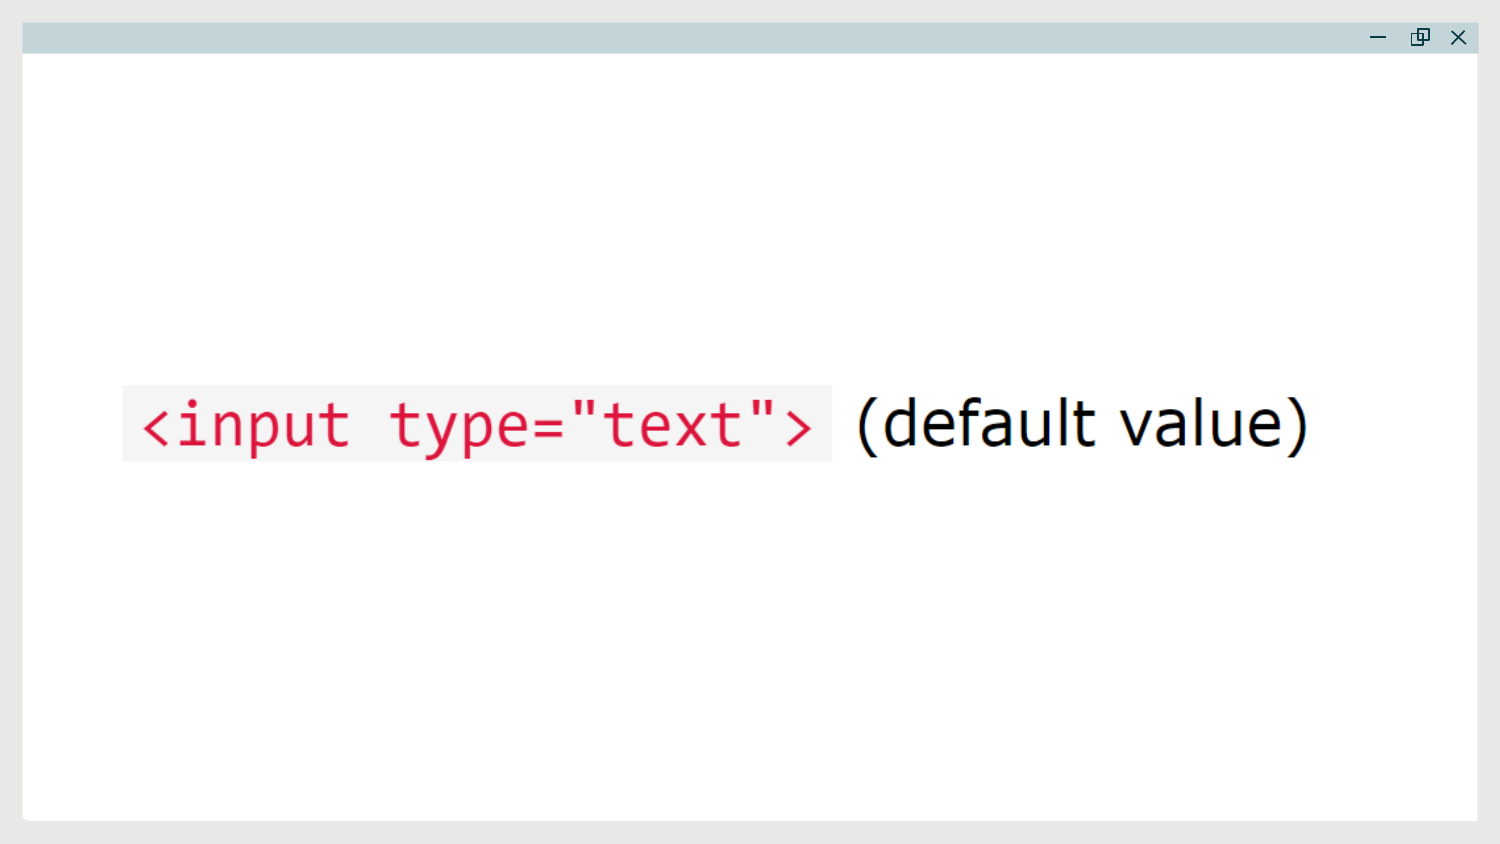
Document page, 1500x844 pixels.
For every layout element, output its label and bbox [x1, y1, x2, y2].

picture [107, 384, 1393, 483]
